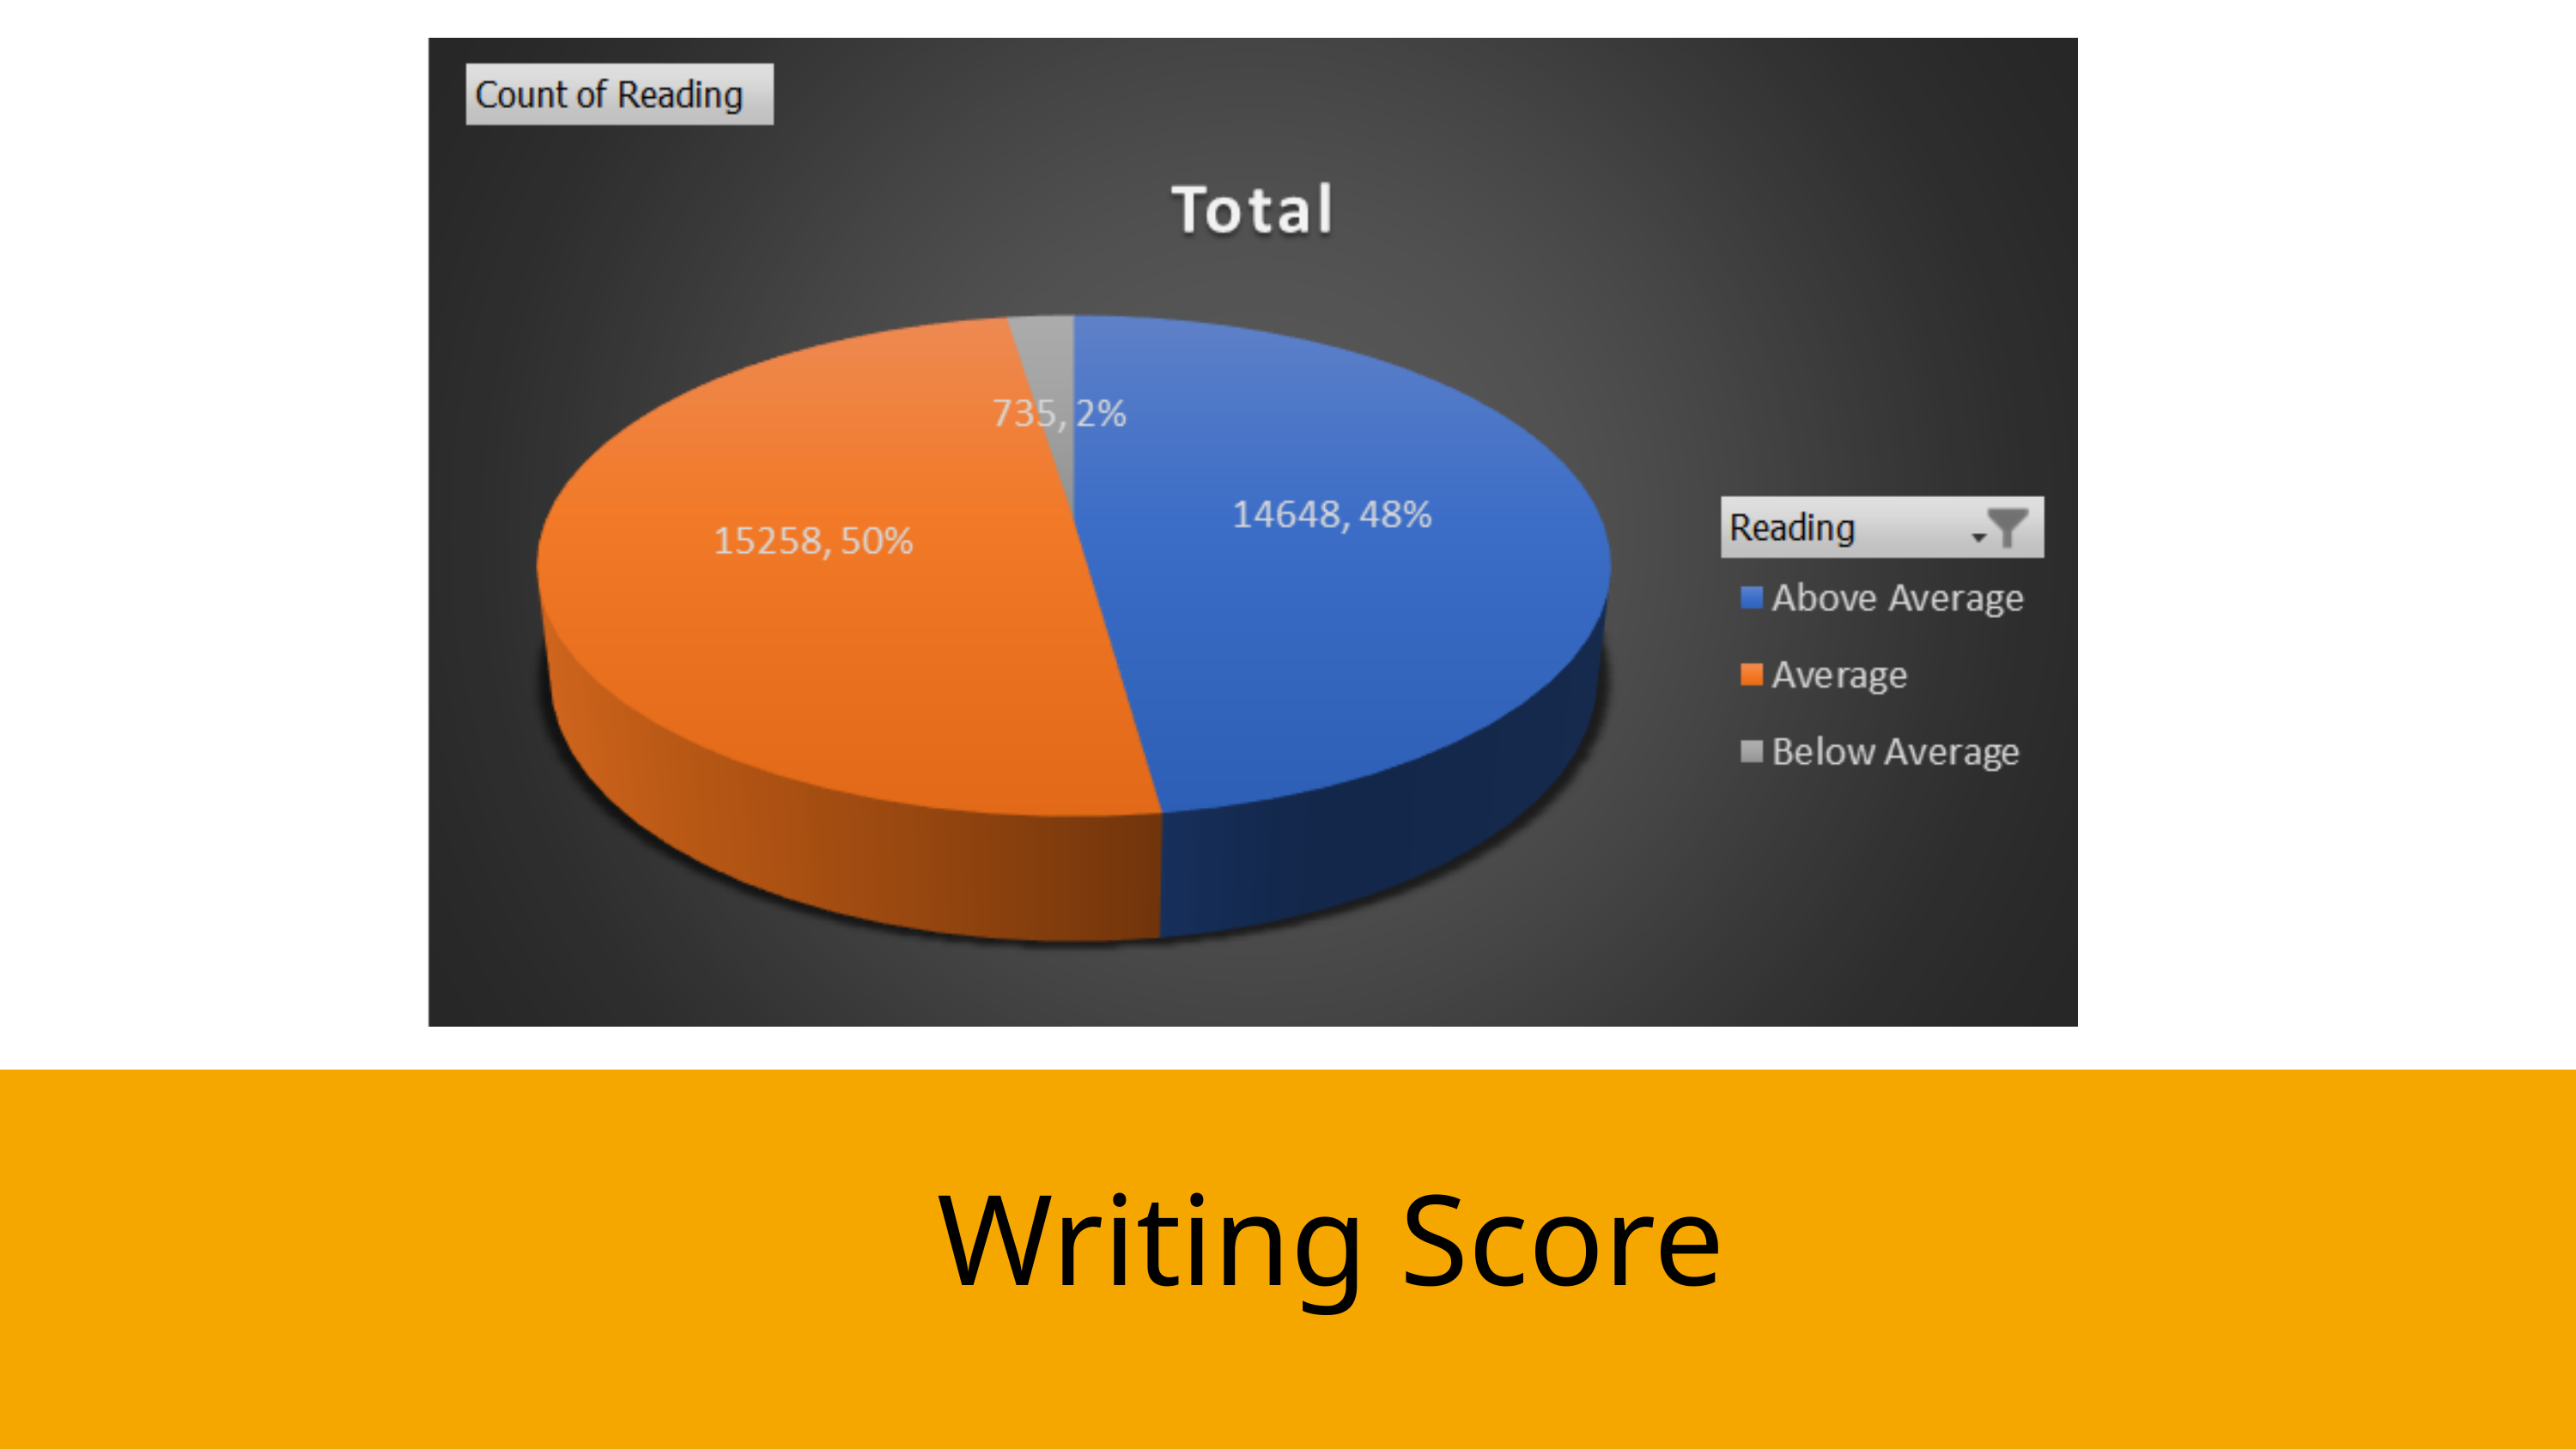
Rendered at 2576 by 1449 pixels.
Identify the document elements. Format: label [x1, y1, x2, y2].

picture [425, 37, 2079, 1027]
text_box [0, 1069, 2576, 1449]
